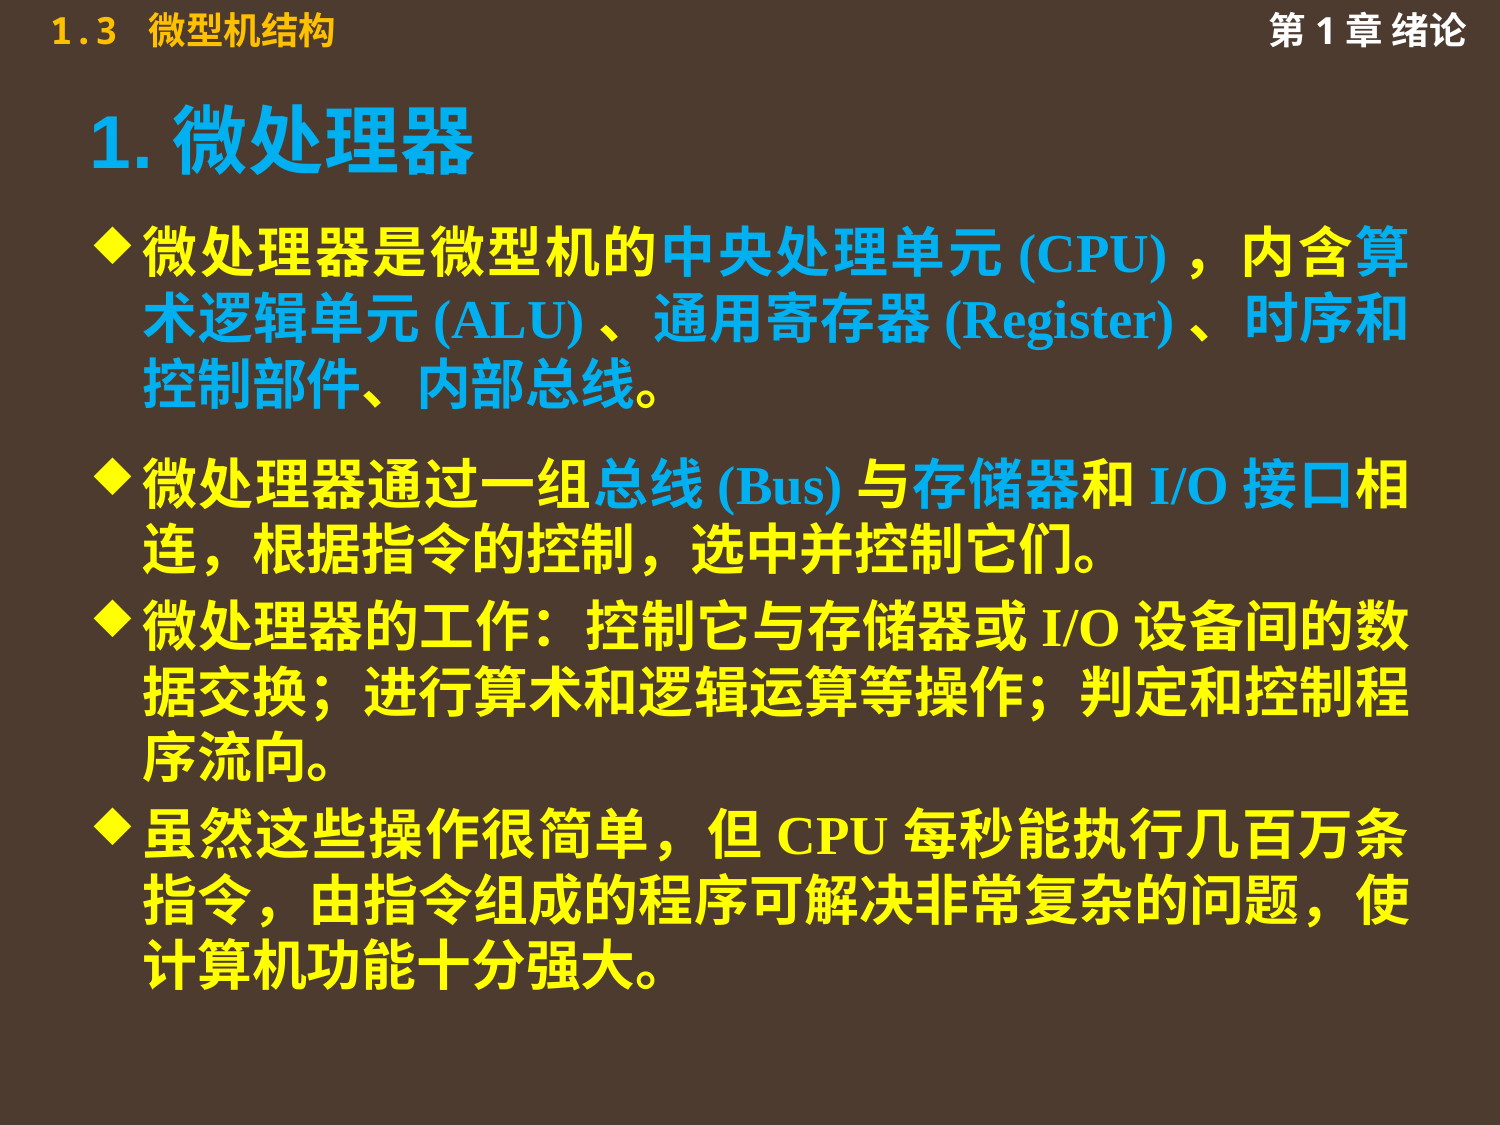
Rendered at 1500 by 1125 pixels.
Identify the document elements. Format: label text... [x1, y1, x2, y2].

title 1.微处理器 [75, 45, 1351, 210]
list 微处理器是微型机的中央处理单元(CPU)，内含算术逻辑单元(ALU)、通用寄存器(Register)、时序和控制部件、内部总线。 微处理器通过一组总线(Bus)与存储器和I/O接口相连，根据指令的控制，选中并控制它们。 微处理器的工作：控制它与存储器或I/O设备间的数据交换；进行算术和逻辑运算等操作；判定和控制程序流向。 虽然这些操作很简单，但CPU每秒能执行几百万条指令，由指令组成的程序可解决非常复杂的问题，使计算机功能十分强大。 [75, 210, 1425, 1005]
